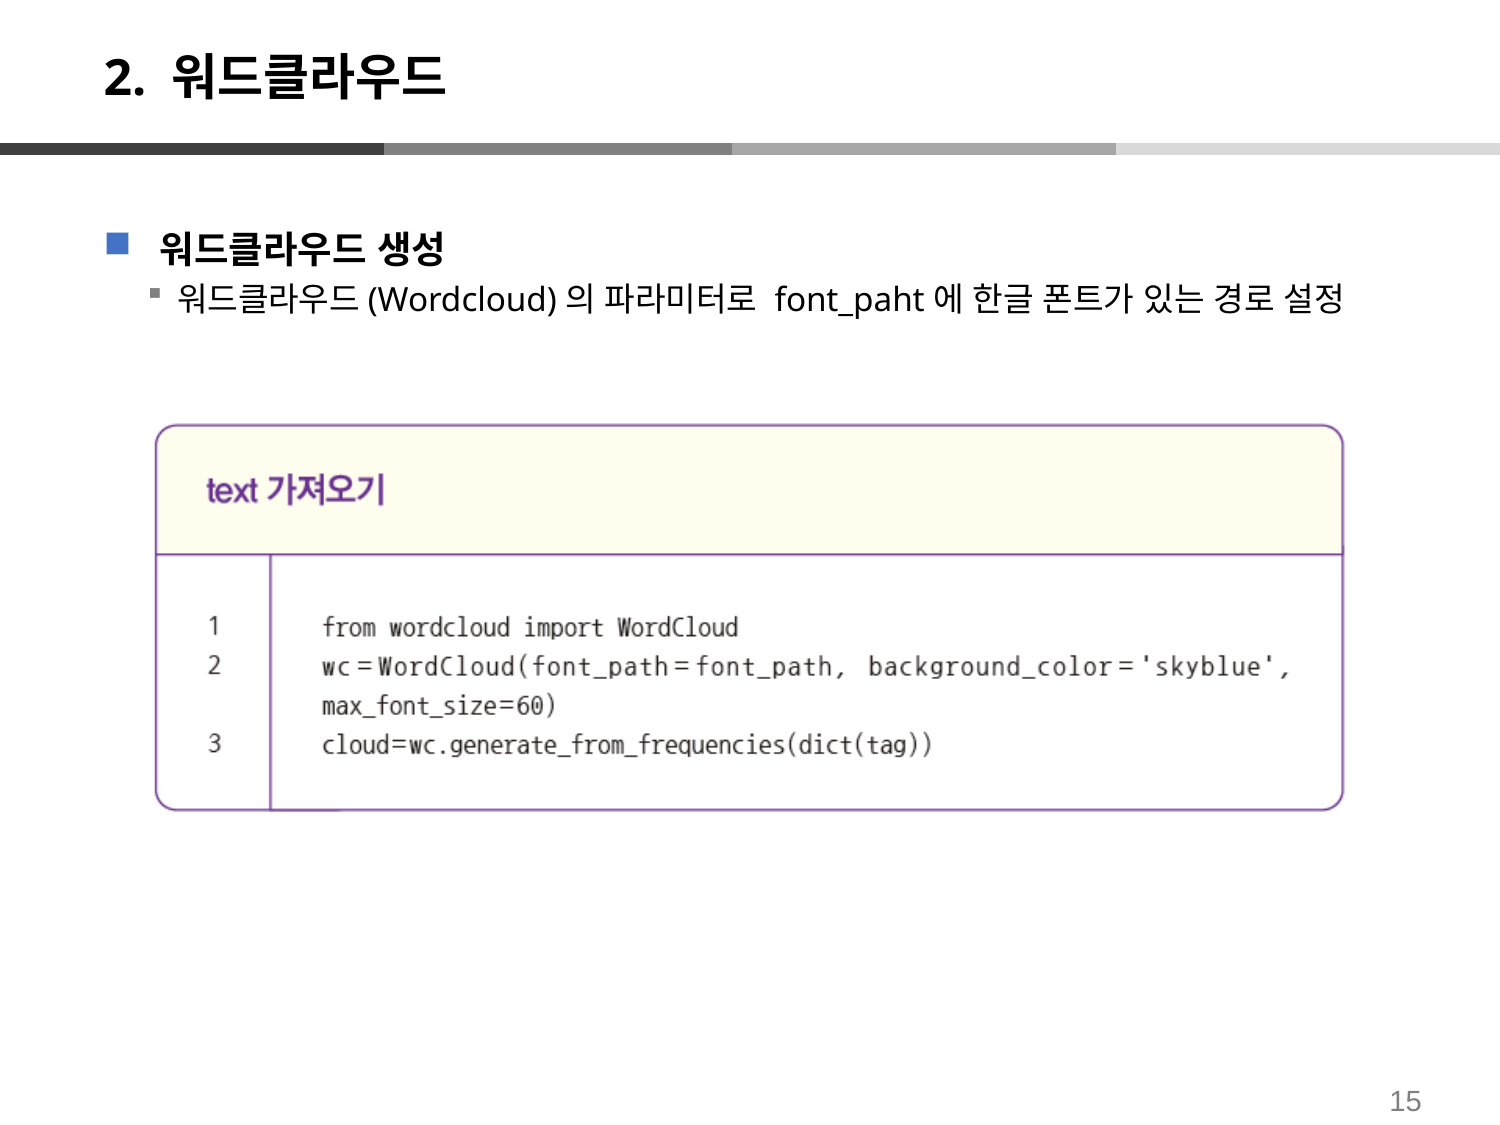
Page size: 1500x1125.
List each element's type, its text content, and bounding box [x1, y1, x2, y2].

title 2. 워드클라우드 [88, 30, 1211, 121]
picture [148, 416, 1351, 824]
list 워드클라우드 생성 워드클라우드(Wordcloud)의 파라미터로 font_paht에 한글 폰트가 있는 경로 설정 [88, 196, 1436, 1083]
